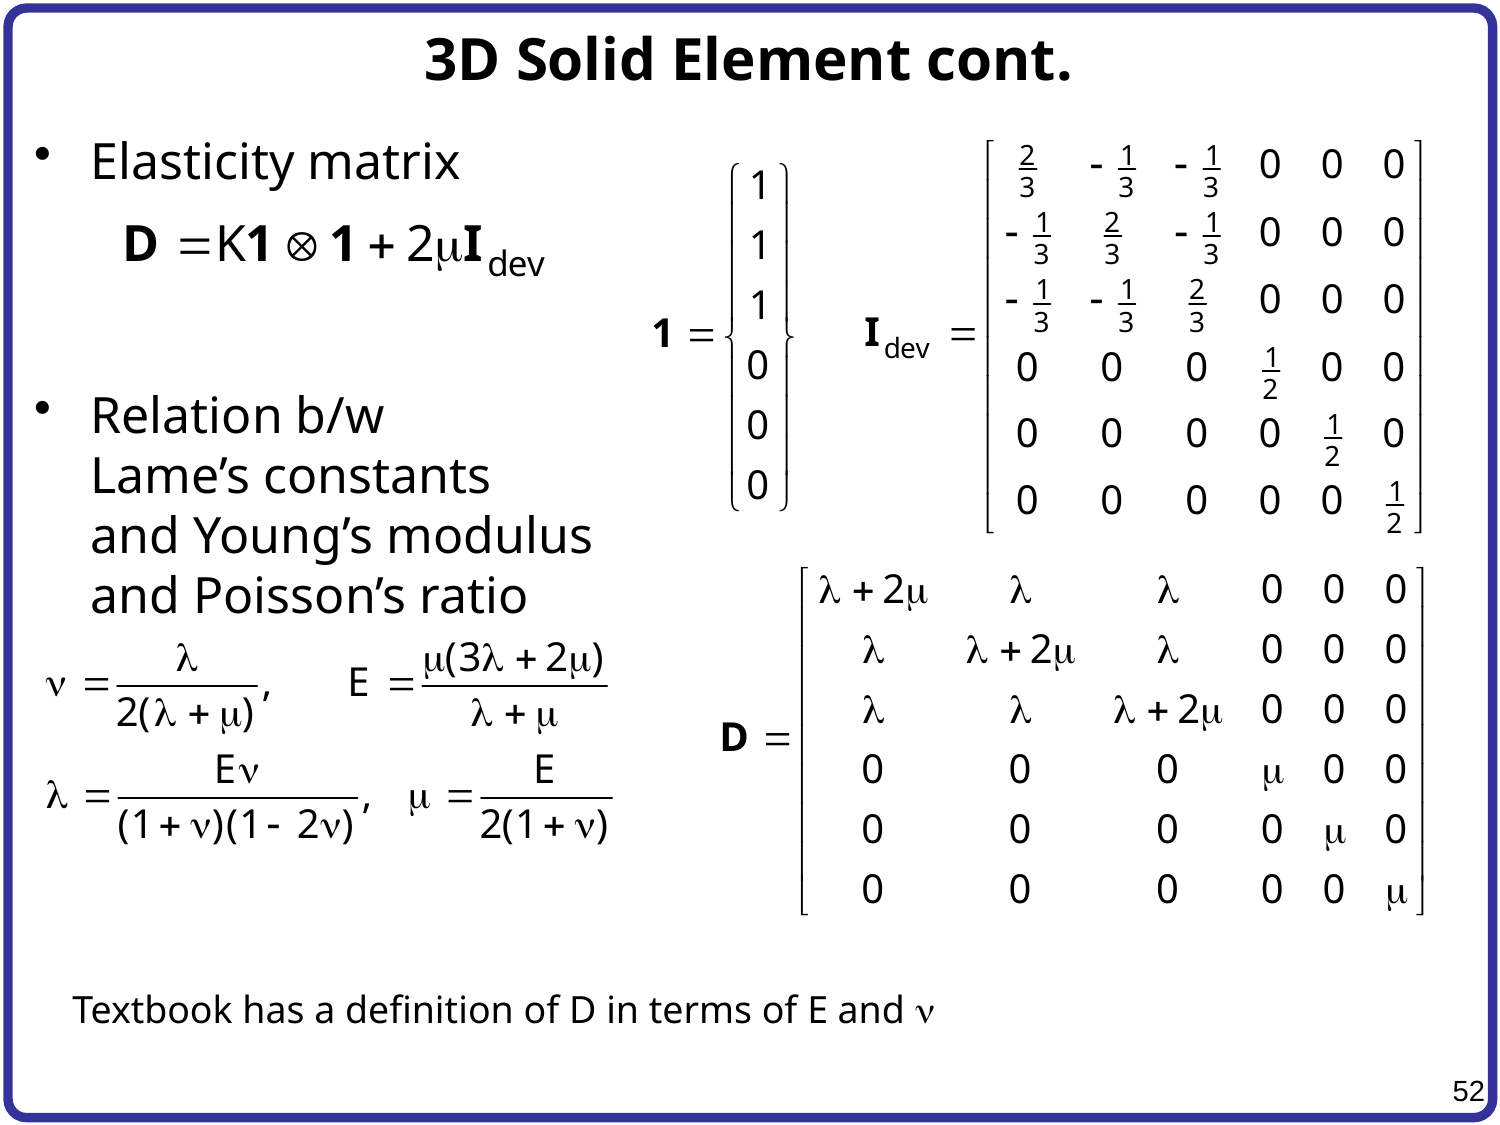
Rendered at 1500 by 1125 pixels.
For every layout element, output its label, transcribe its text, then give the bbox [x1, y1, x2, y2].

title 3D Solid Element cont. [6, 7, 1492, 106]
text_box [651, 158, 799, 517]
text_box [121, 210, 549, 283]
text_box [43, 631, 617, 852]
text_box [861, 136, 1433, 538]
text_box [718, 562, 1436, 920]
list Elasticity matrix Relation b/w Lame’s constants and Young’s modulus and Poisson’s ratio [18, 121, 1481, 1086]
text_box Textbook has a definition of D in terms of E and n [57, 978, 951, 1039]
